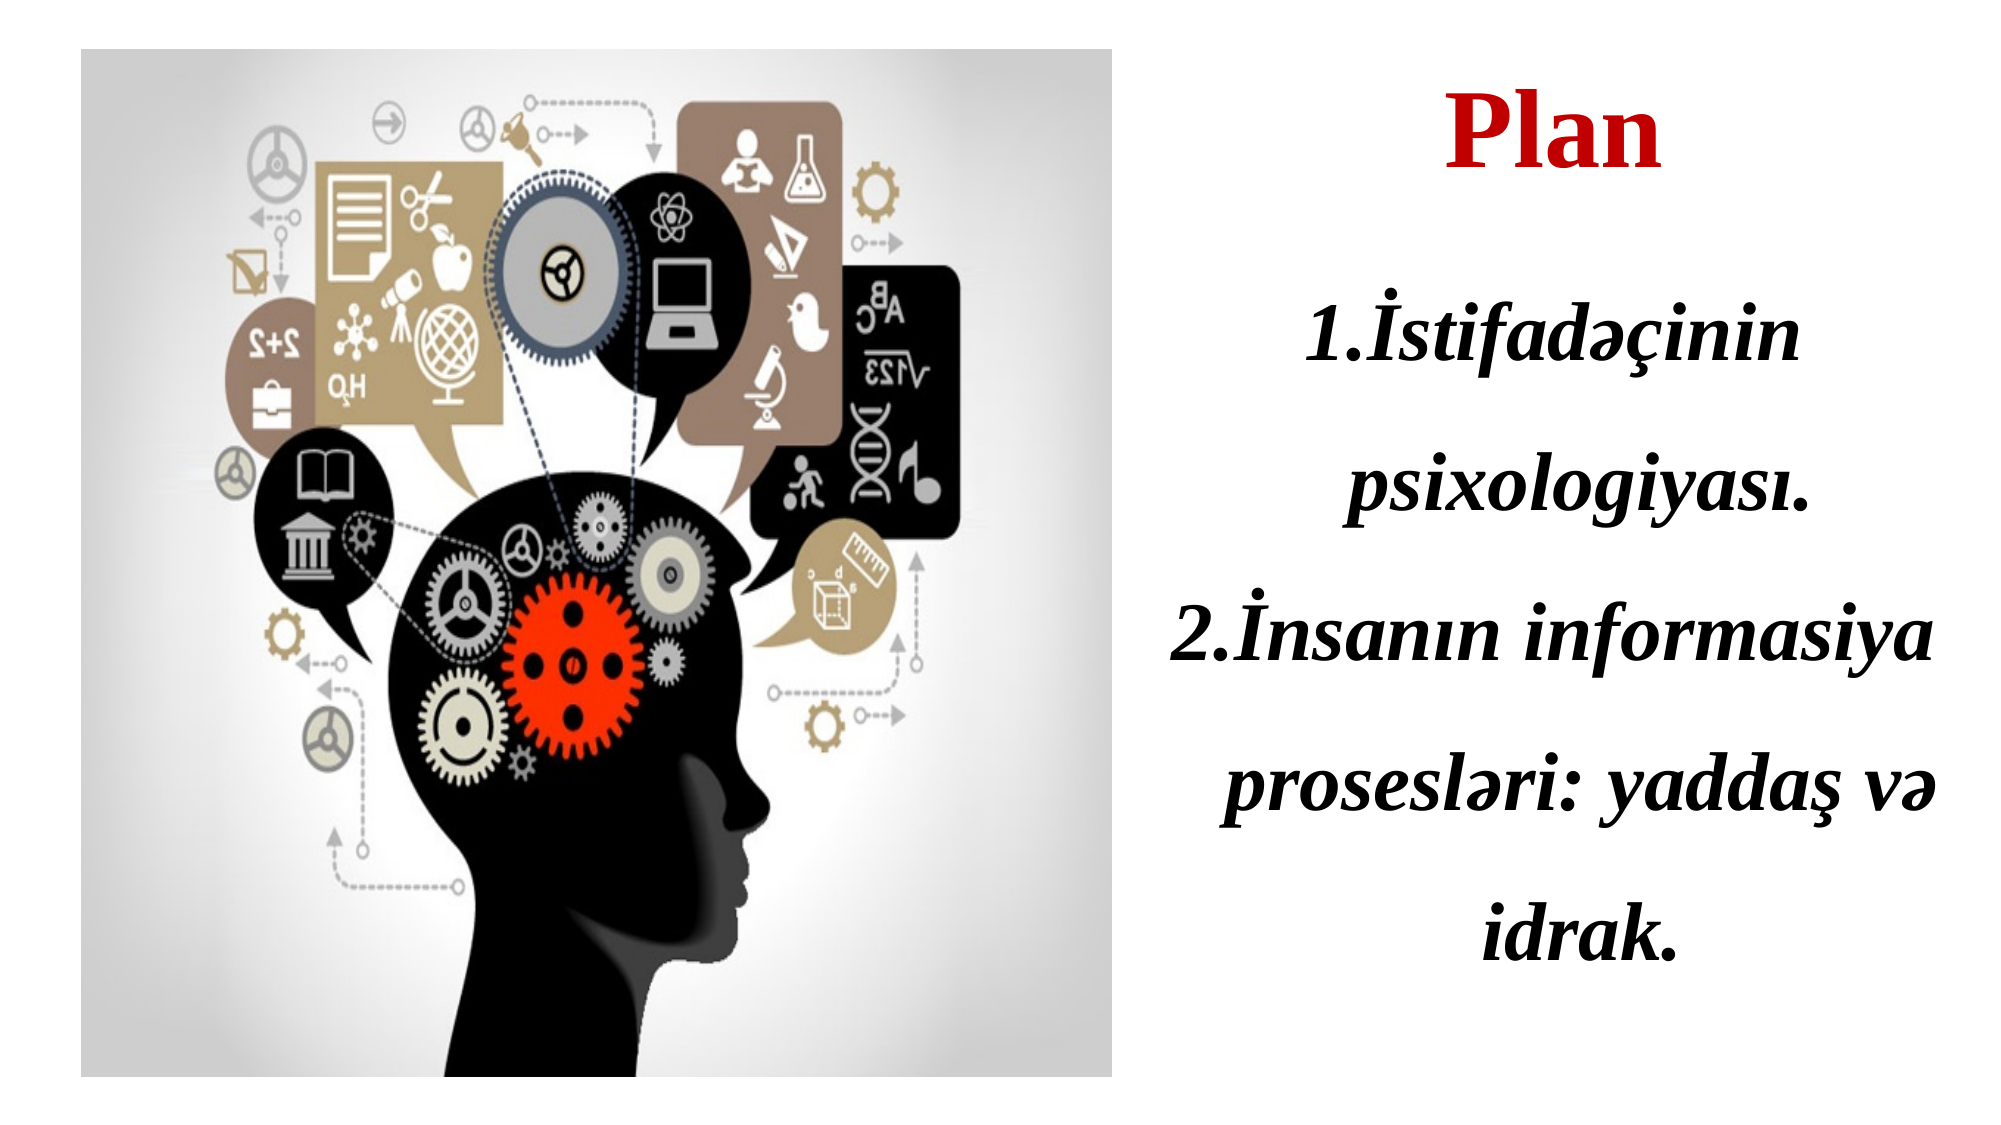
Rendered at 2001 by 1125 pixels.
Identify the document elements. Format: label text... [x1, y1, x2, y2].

text_box Plan [1319, 62, 1789, 204]
text_box İstifadəçinin psixologiyası. İnsanın informasiya prosesləri: yaddaş və idrak. [1145, 219, 1963, 985]
picture [81, 49, 1112, 1078]
